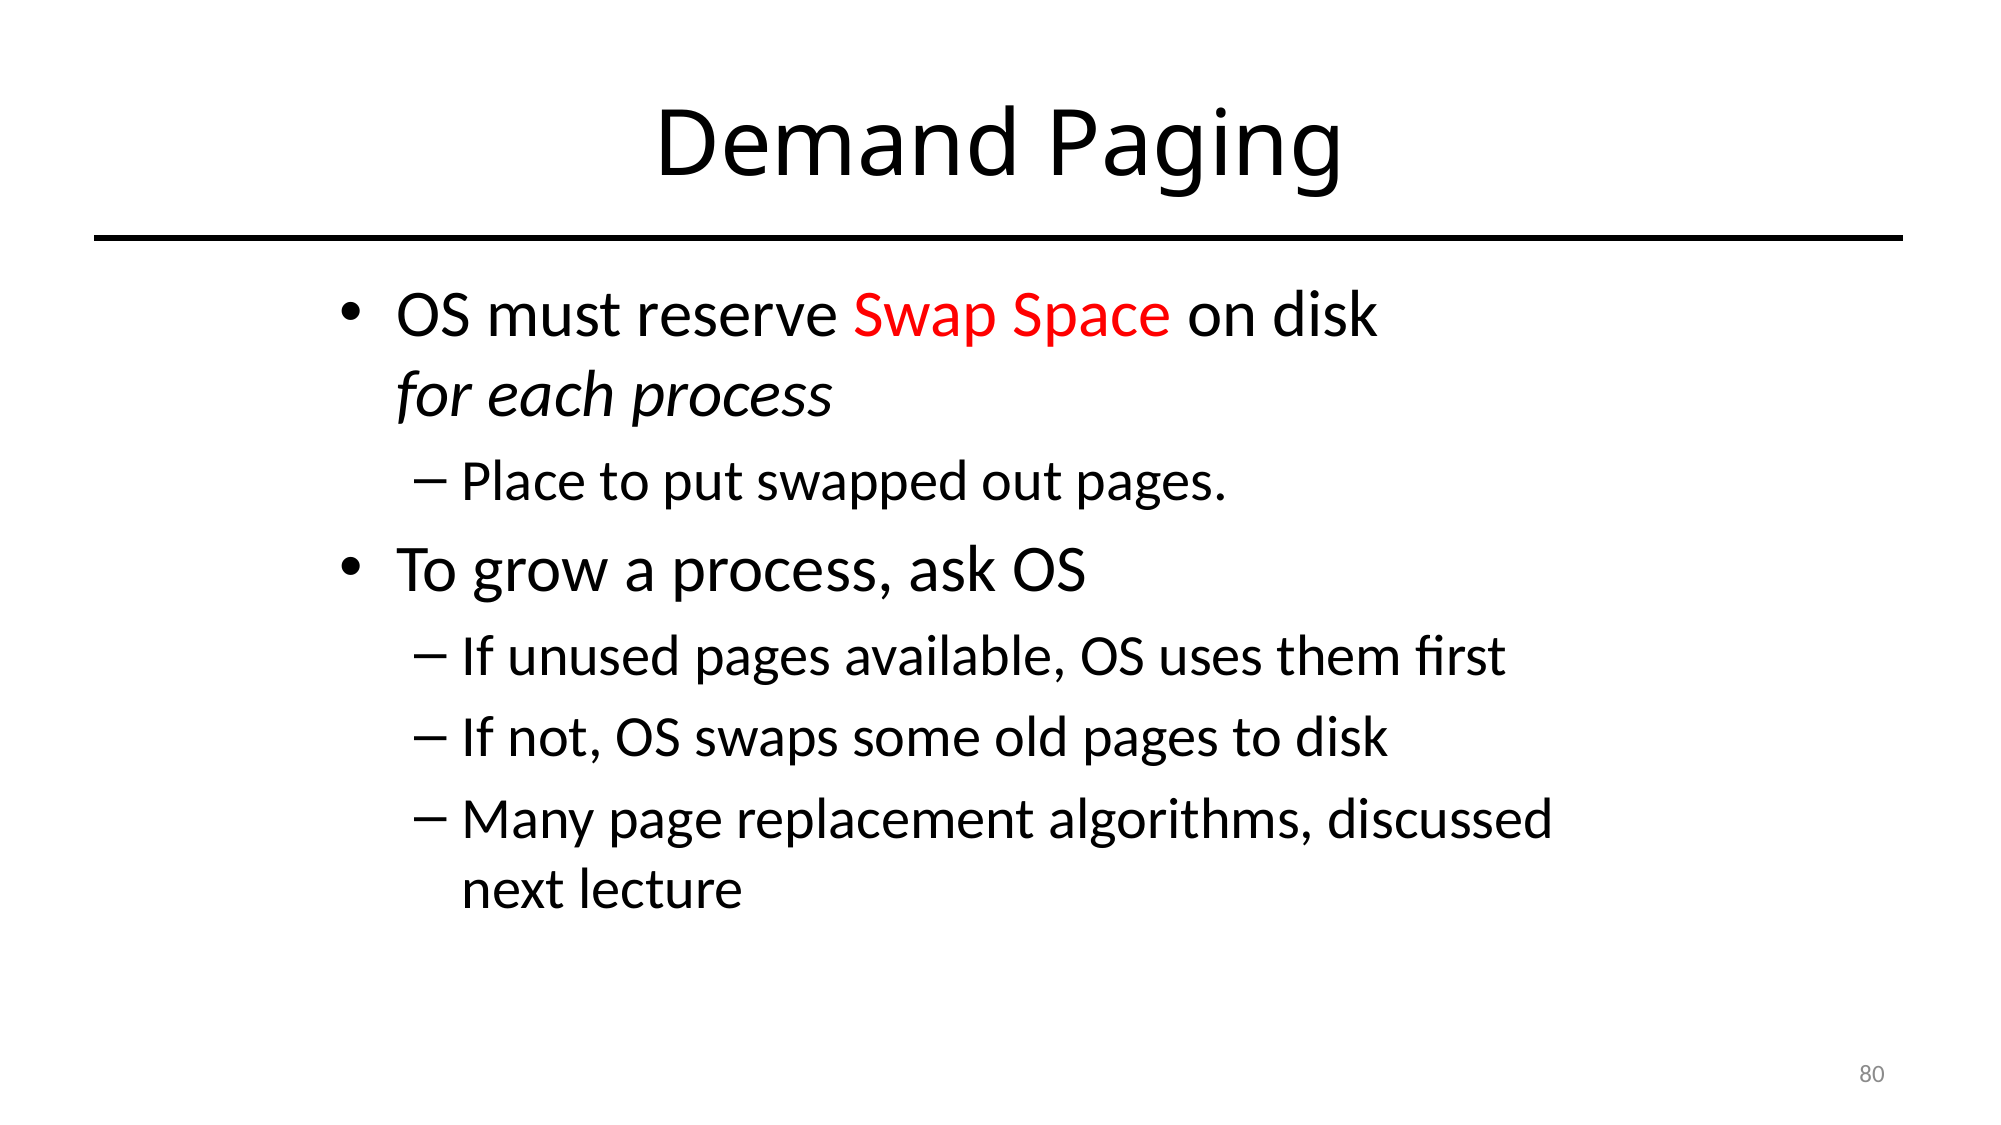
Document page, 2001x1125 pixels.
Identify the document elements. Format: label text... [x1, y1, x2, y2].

title Demand Paging [99, 45, 1900, 233]
slide_number 80 [1433, 1042, 1900, 1103]
list OS must reserve Swap Space on disk for each process Place to put swapped out pages. To grow a process, ask OS If unused pages available, OS uses them first If not, OS swaps some old pages to disk Many page replacement algorithms, discussed next lecture [324, 262, 1675, 1073]
